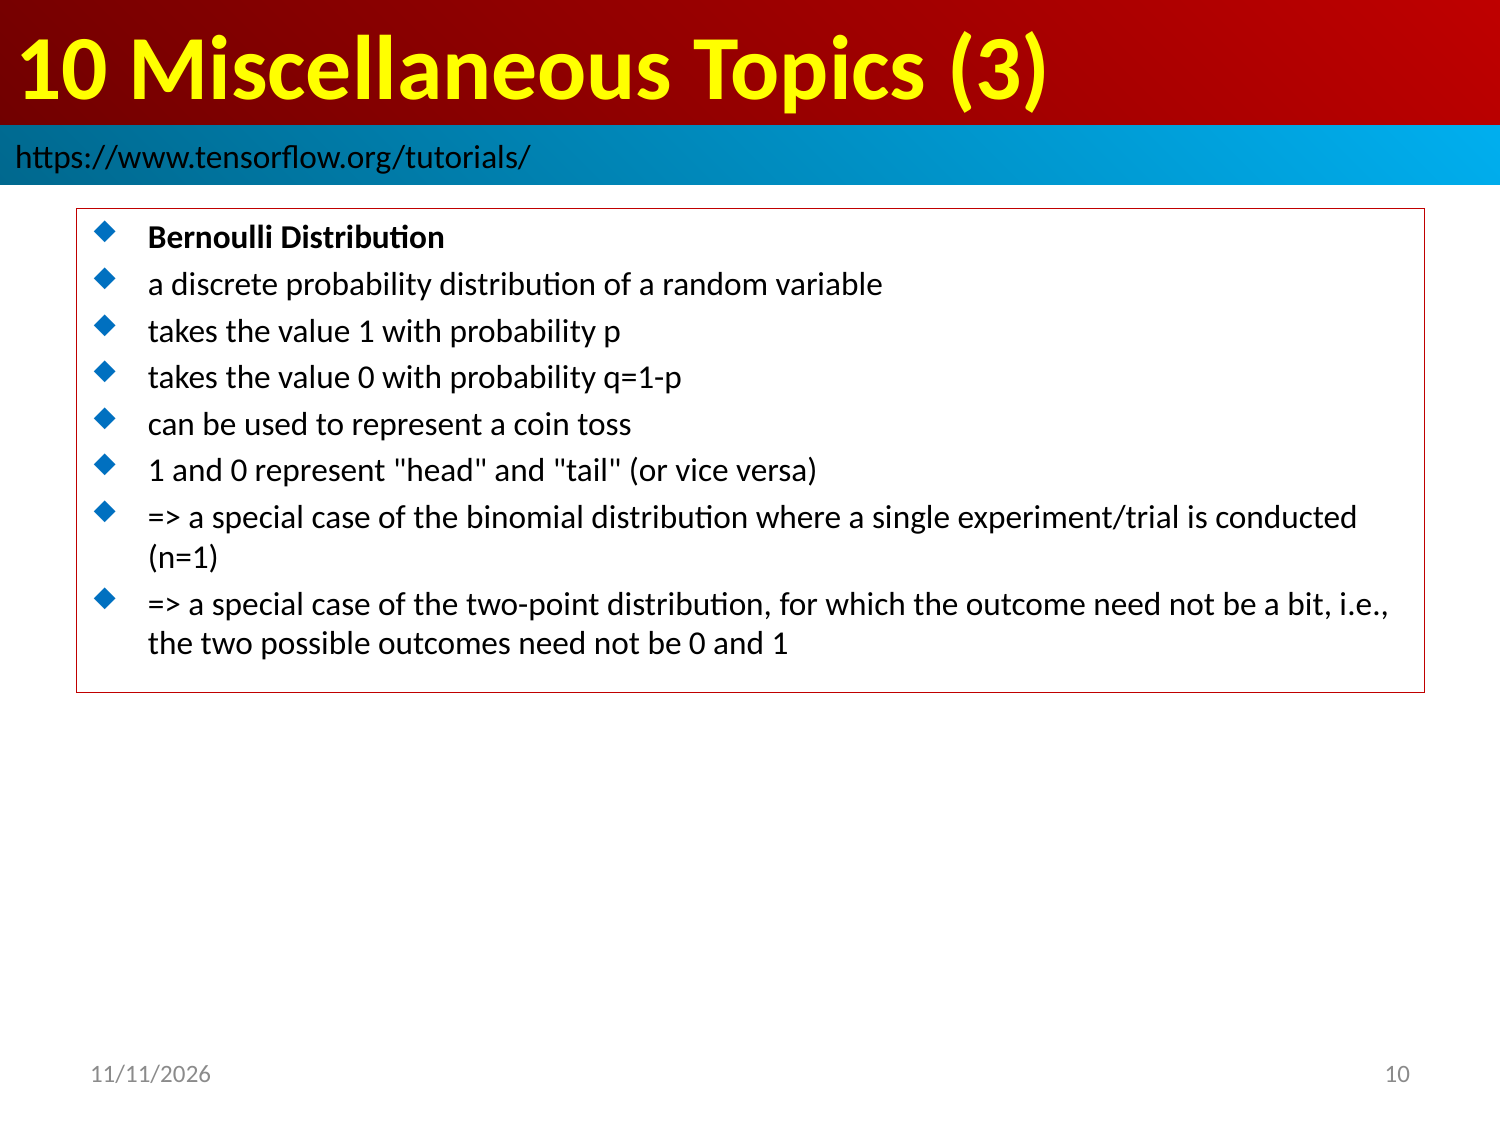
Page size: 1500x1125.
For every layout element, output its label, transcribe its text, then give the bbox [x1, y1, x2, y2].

slide_number 10 [1074, 1042, 1425, 1103]
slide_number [75, 1042, 425, 1103]
title 10 Miscellaneous Topics (3) [0, 0, 1500, 125]
text_box https://www.tensorflow.org/tutorials/ [0, 125, 1500, 185]
subtitle Bernoulli Distribution a discrete probability distribution of a random variable takes the value 1 with probability p takes the value 0 with probability q=1-p can be used to represent a coin toss 1 and 0 represent "head" and "tail" (or vice versa) => a special case of the binomial distribution where a single experiment/trial is conducted (n=1) => a special case of the two-point distribution, for which the outcome need not be a bit, i.e., the two possible outcomes need not be 0 and 1 [76, 208, 1425, 693]
